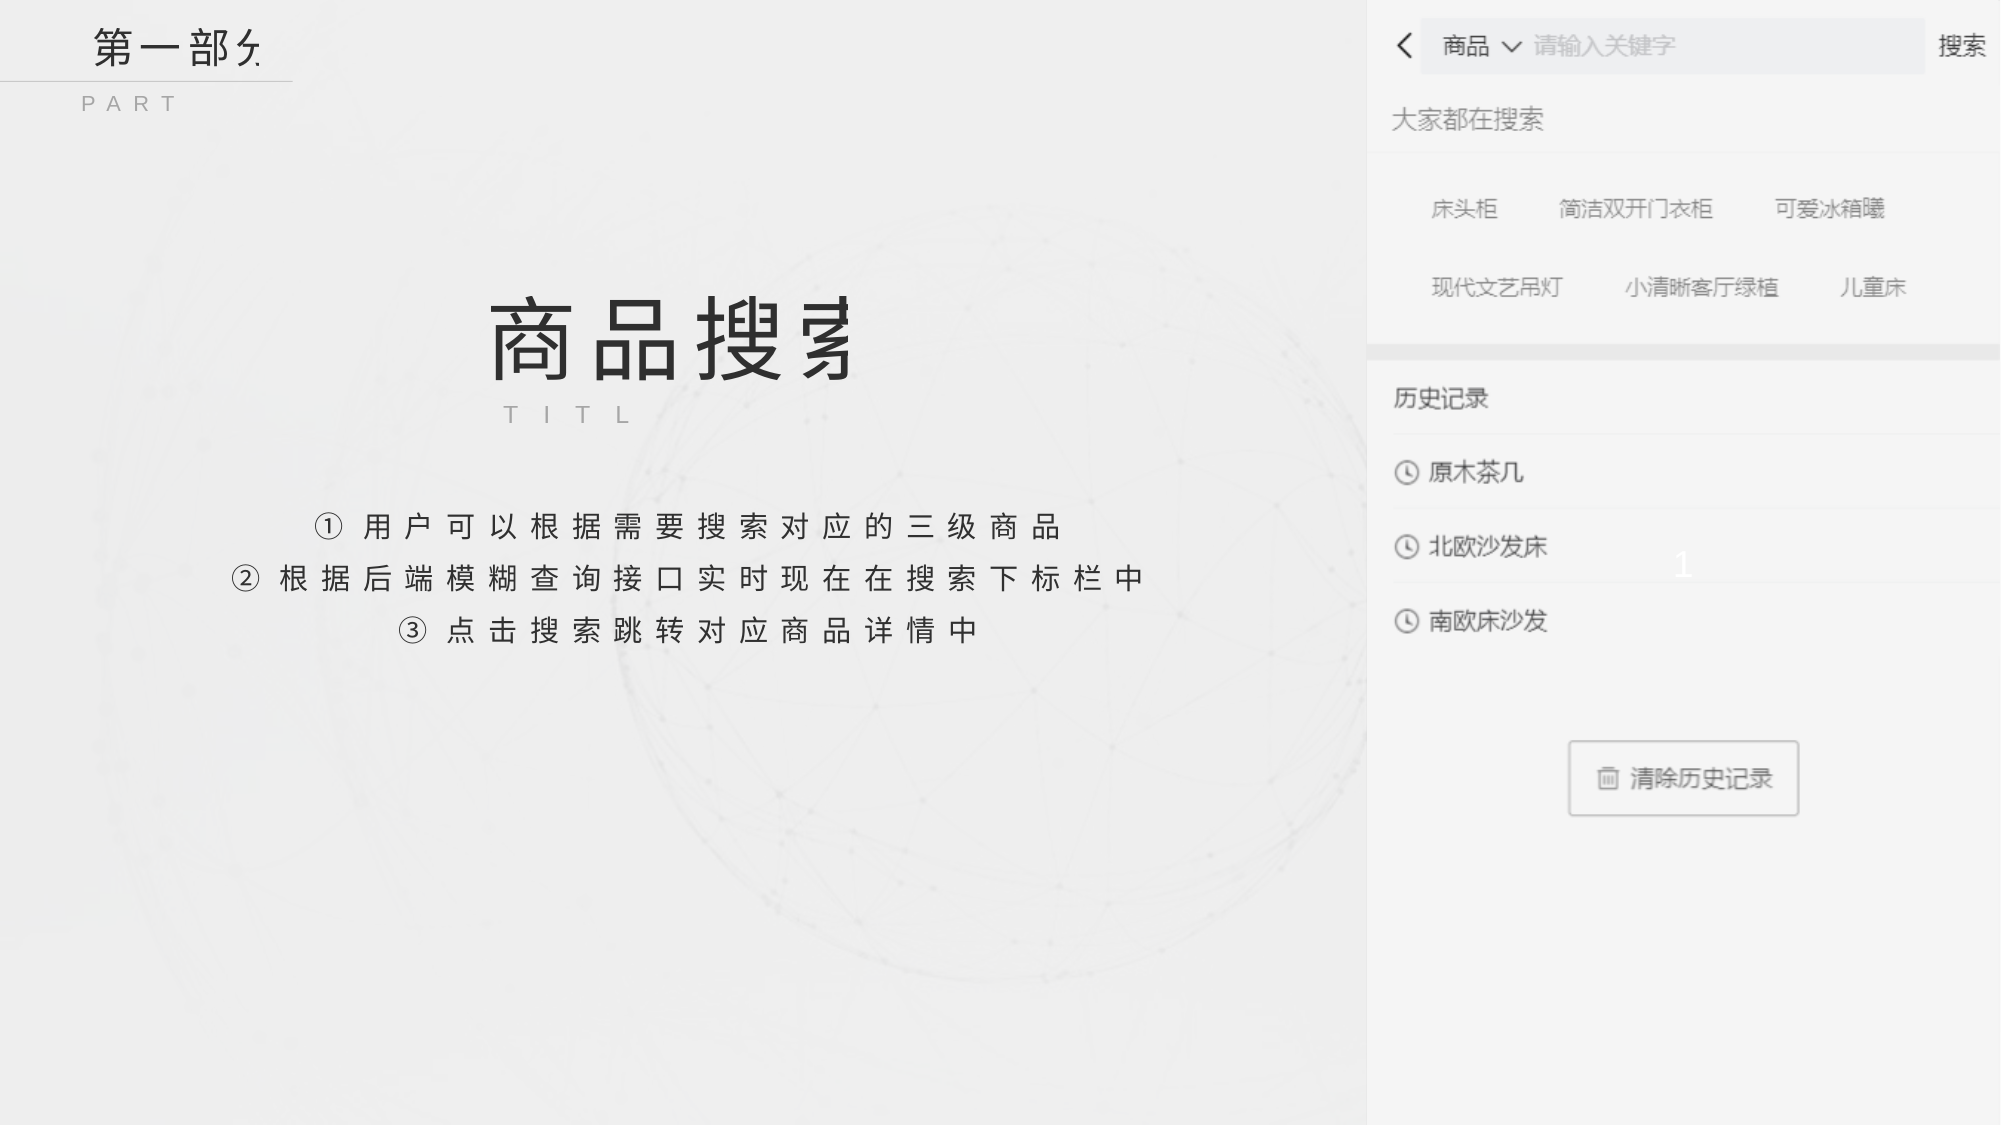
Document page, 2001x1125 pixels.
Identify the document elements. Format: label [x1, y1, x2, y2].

text_box [0, 14, 293, 126]
picture [1367, 0, 2001, 1125]
text_box [203, 274, 1172, 657]
text_box [0, 0, 1365, 1125]
